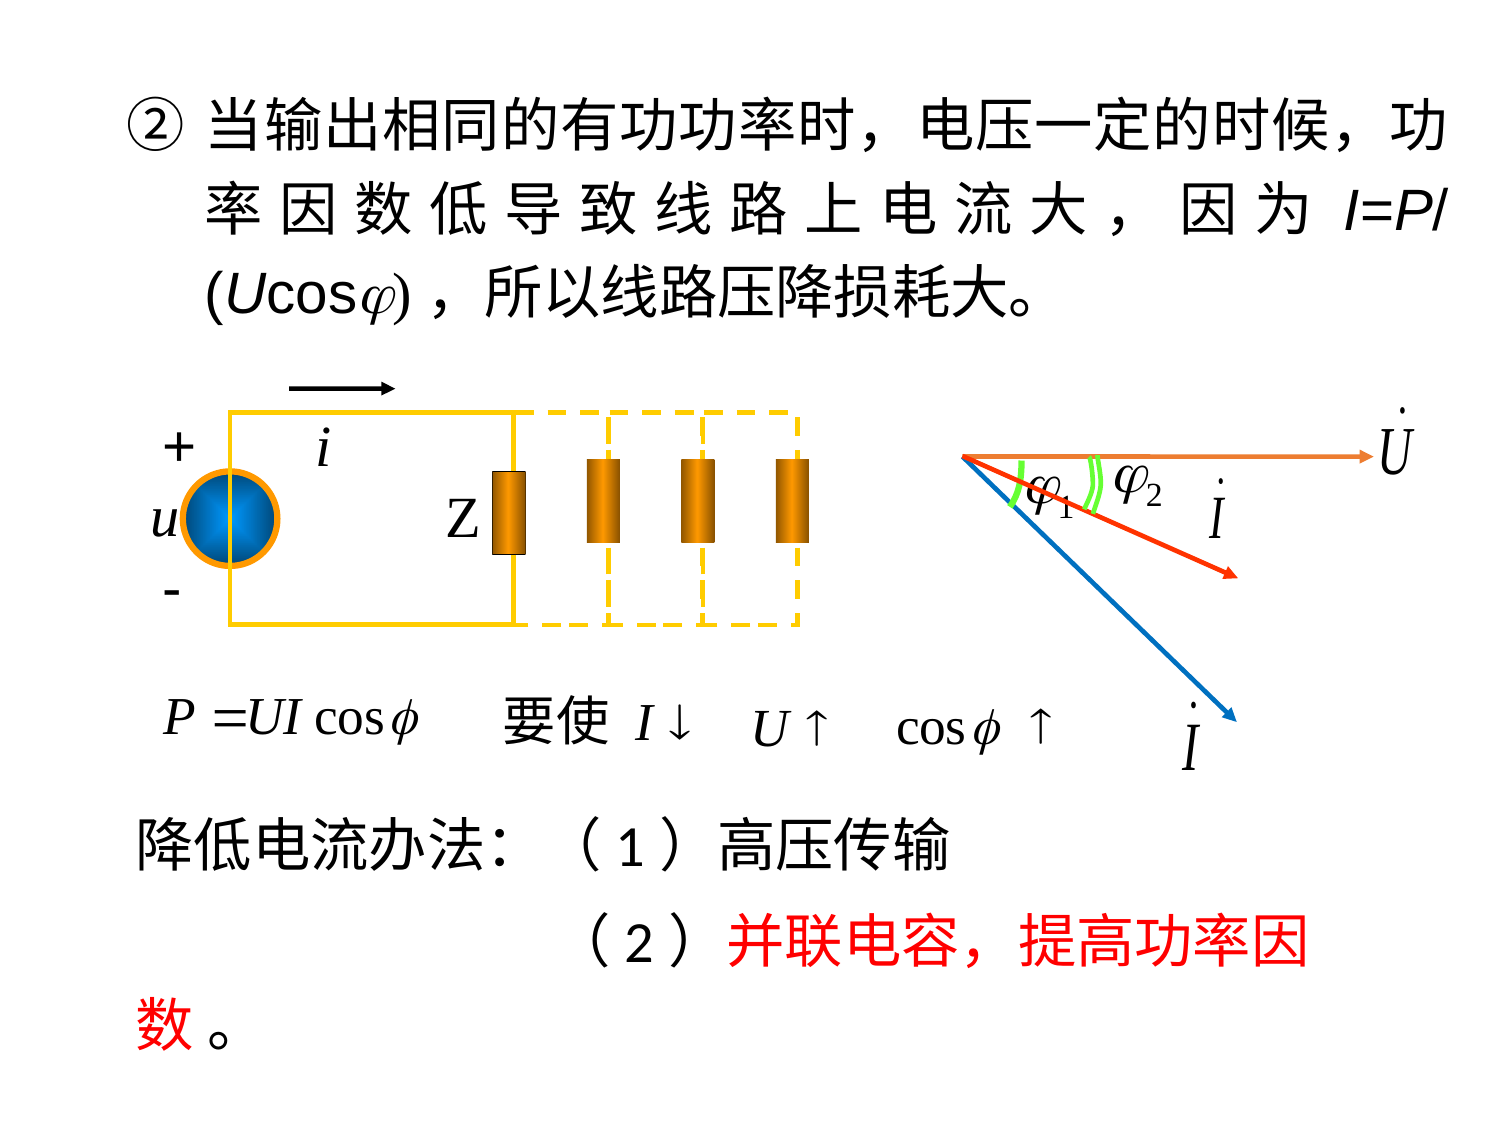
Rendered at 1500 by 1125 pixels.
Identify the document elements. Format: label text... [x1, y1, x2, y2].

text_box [620, 412, 715, 626]
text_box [747, 688, 983, 760]
text_box 当输出相同的有功功率时，电压一定的时候，功率因数低导致线路上电流大，因为I=P/(Ucos)，所以线路压降损耗大。 [112, 66, 1464, 333]
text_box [496, 683, 848, 759]
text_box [153, 685, 496, 758]
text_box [135, 388, 526, 629]
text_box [962, 400, 1444, 492]
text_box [526, 412, 620, 626]
text_box 降低电流办法：（1）高压传输 （2）并联电容，提高功率因数 。 [121, 800, 1374, 1066]
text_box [962, 430, 1239, 579]
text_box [715, 412, 810, 626]
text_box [962, 579, 1237, 782]
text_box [888, 686, 1232, 767]
